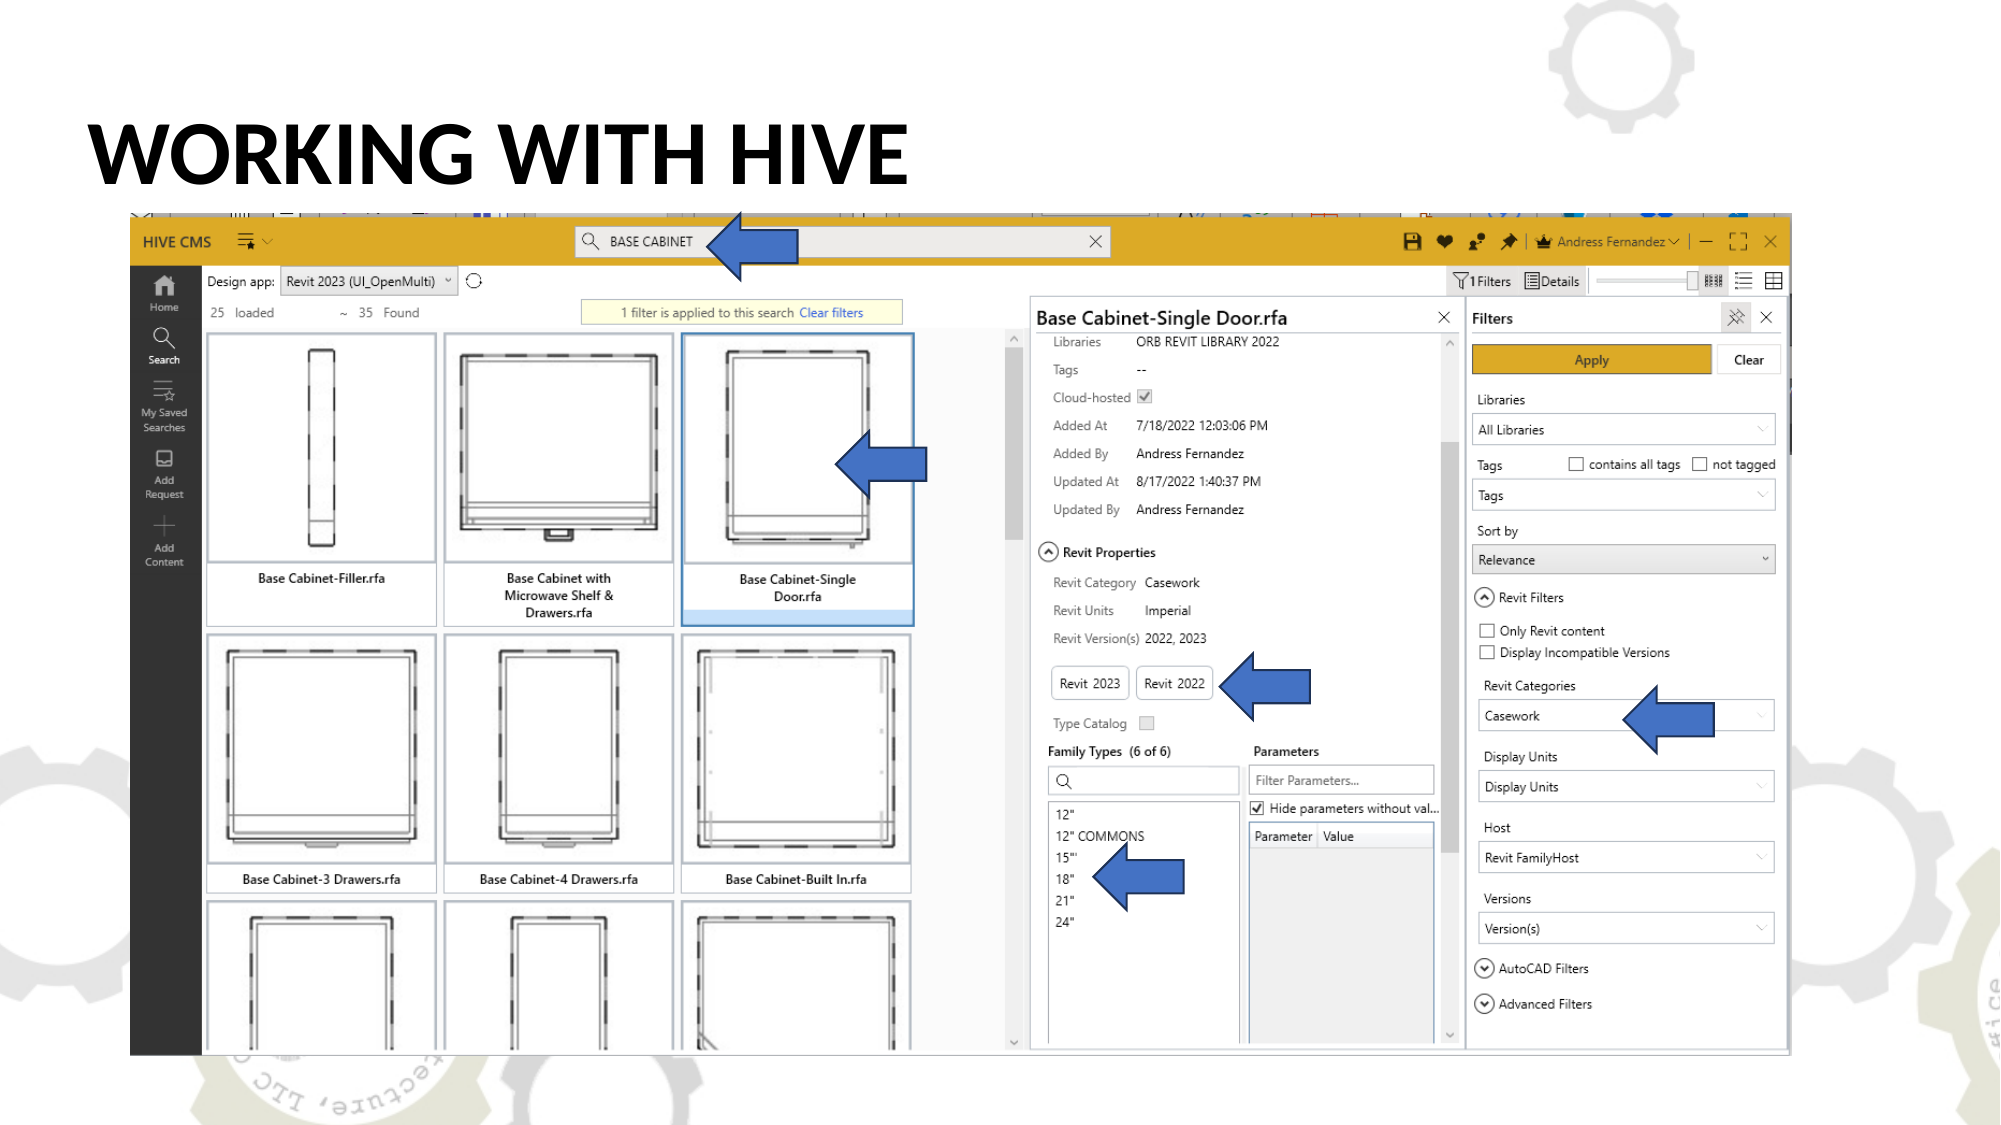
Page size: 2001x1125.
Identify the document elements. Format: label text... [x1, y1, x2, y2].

picture [130, 213, 1792, 1056]
title WORKING WITH HIVE [72, 46, 1193, 264]
